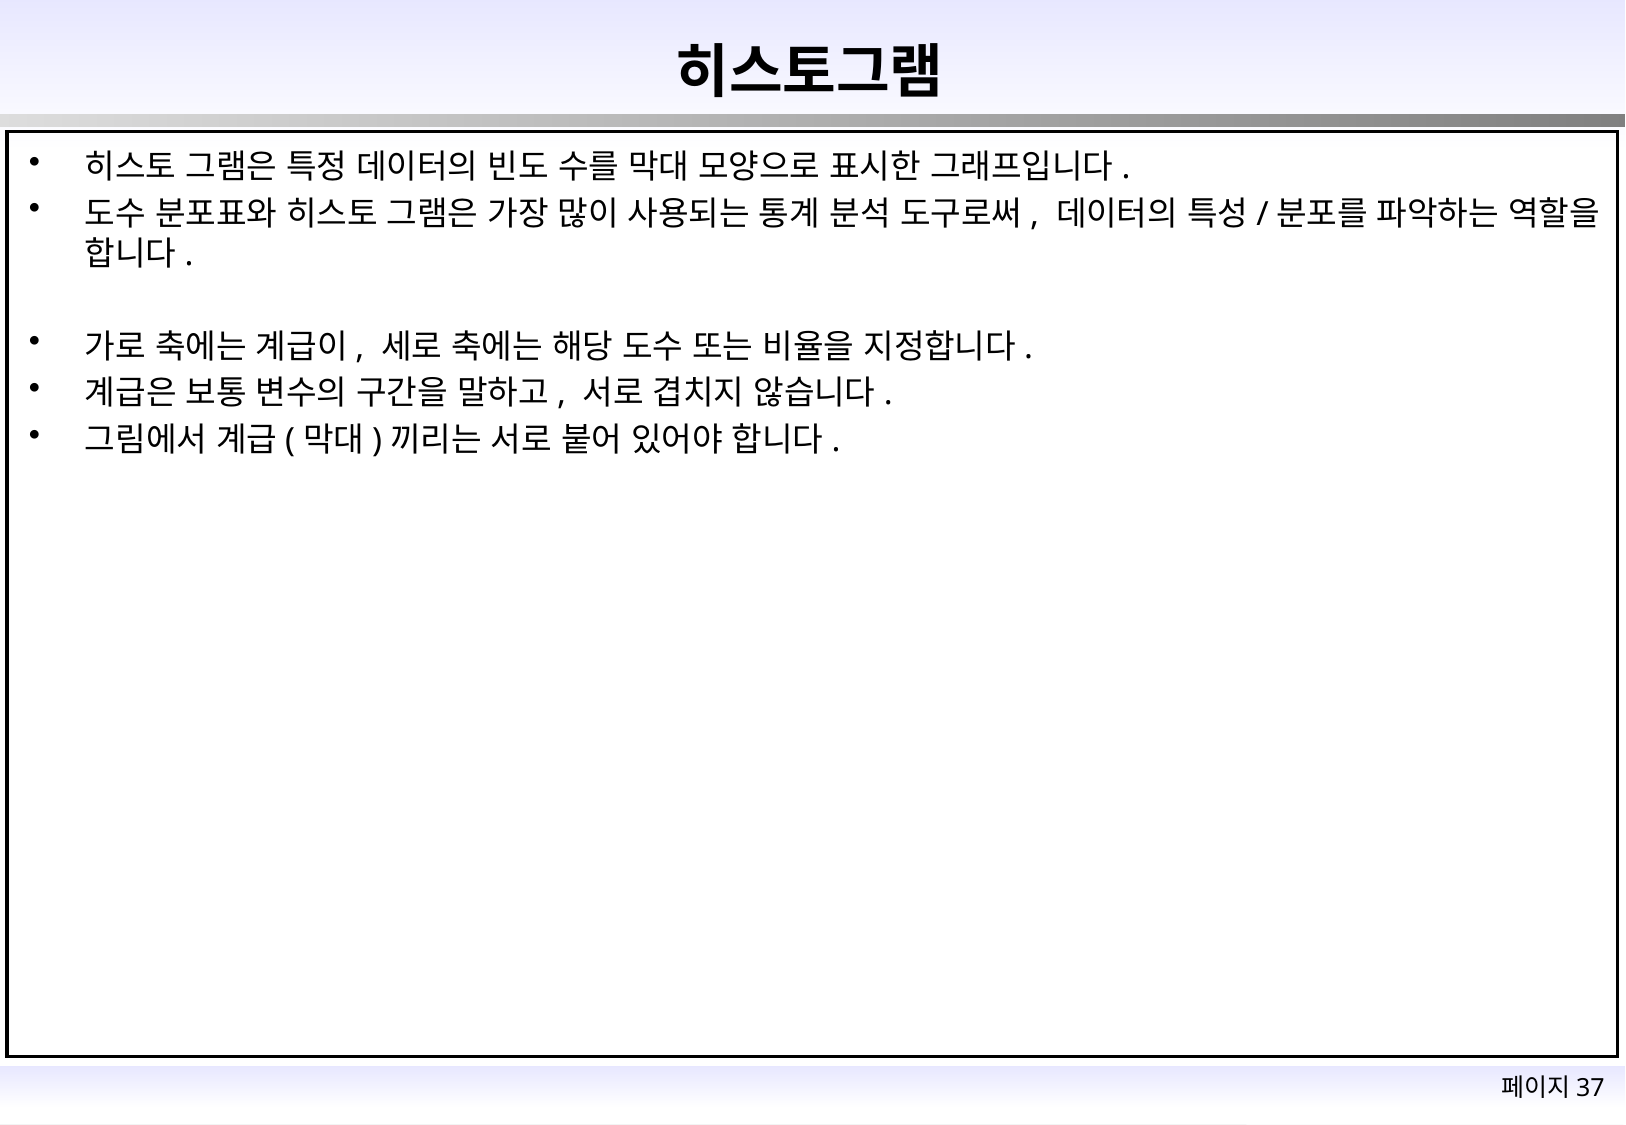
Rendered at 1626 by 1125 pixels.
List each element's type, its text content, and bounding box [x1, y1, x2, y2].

title 히스토그램 [207, 24, 1412, 113]
list 히스토 그램은 특정 데이터의 빈도 수를 막대 모양으로 표시한 그래프입니다. 도수 분포표와 히스토 그램은 가장 많이 사용되는 통계 분석 도구로써, 데이터의 특성/분포를 파악하는 역할을 합니다. 가로 축에는 계급이, 세로 축에는 해당 도수 또는 비율을 지정합니다. 계급은 보통 변수의 구간을 말하고, 서로 겹치지 않습니다. 그림에서 계급(막대)끼리는 서로 붙어 있어야 합니다. [13, 137, 1625, 791]
